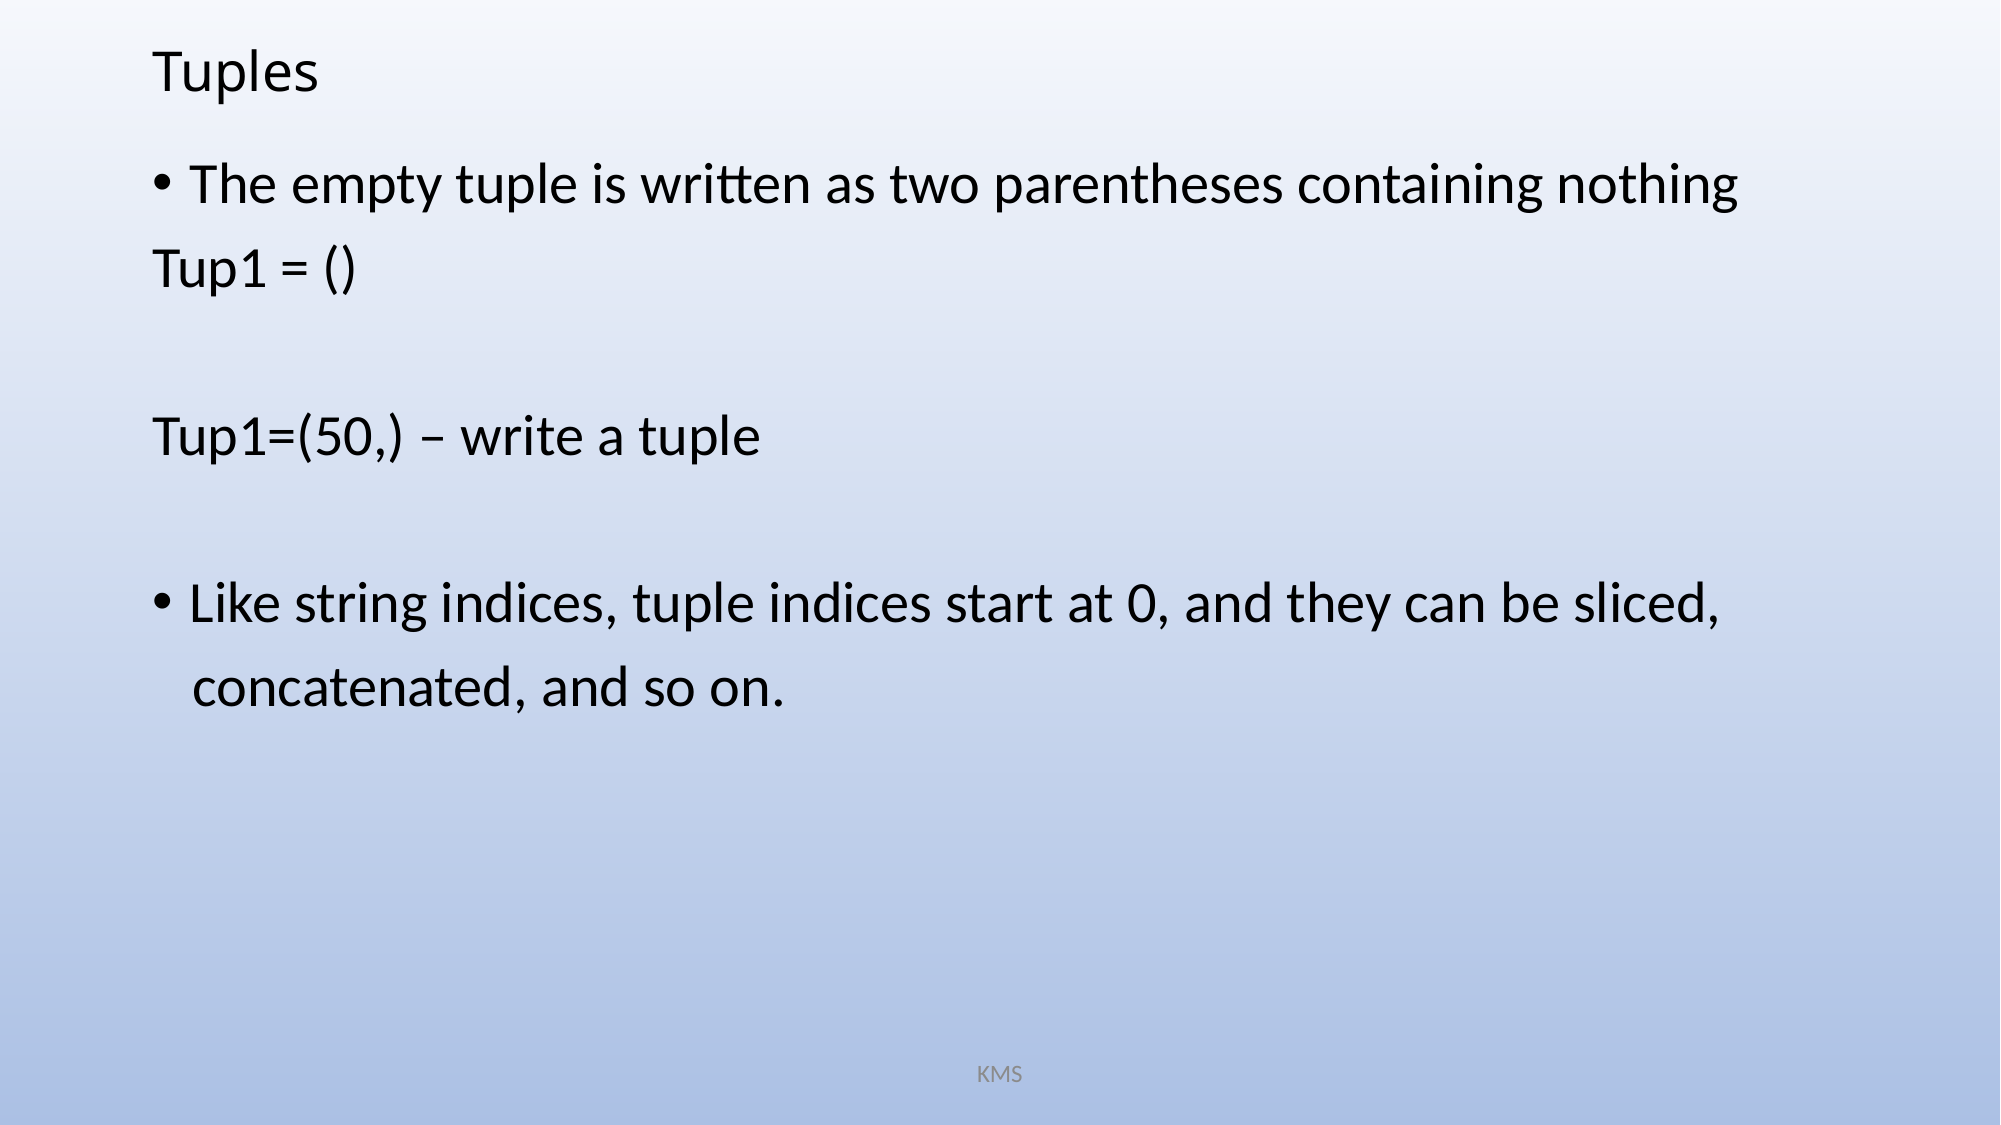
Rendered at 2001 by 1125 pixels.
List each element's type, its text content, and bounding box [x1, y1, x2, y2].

title Tuples [137, 36, 1863, 112]
list The empty tuple is written as two parentheses containing nothing Tup1 = () Tup1=(50,) – write a tuple Like string indices, tuple indices start at 0, and they can be sliced, concatenated, and so on. [137, 146, 1863, 1089]
footer KMS [662, 1042, 1338, 1103]
